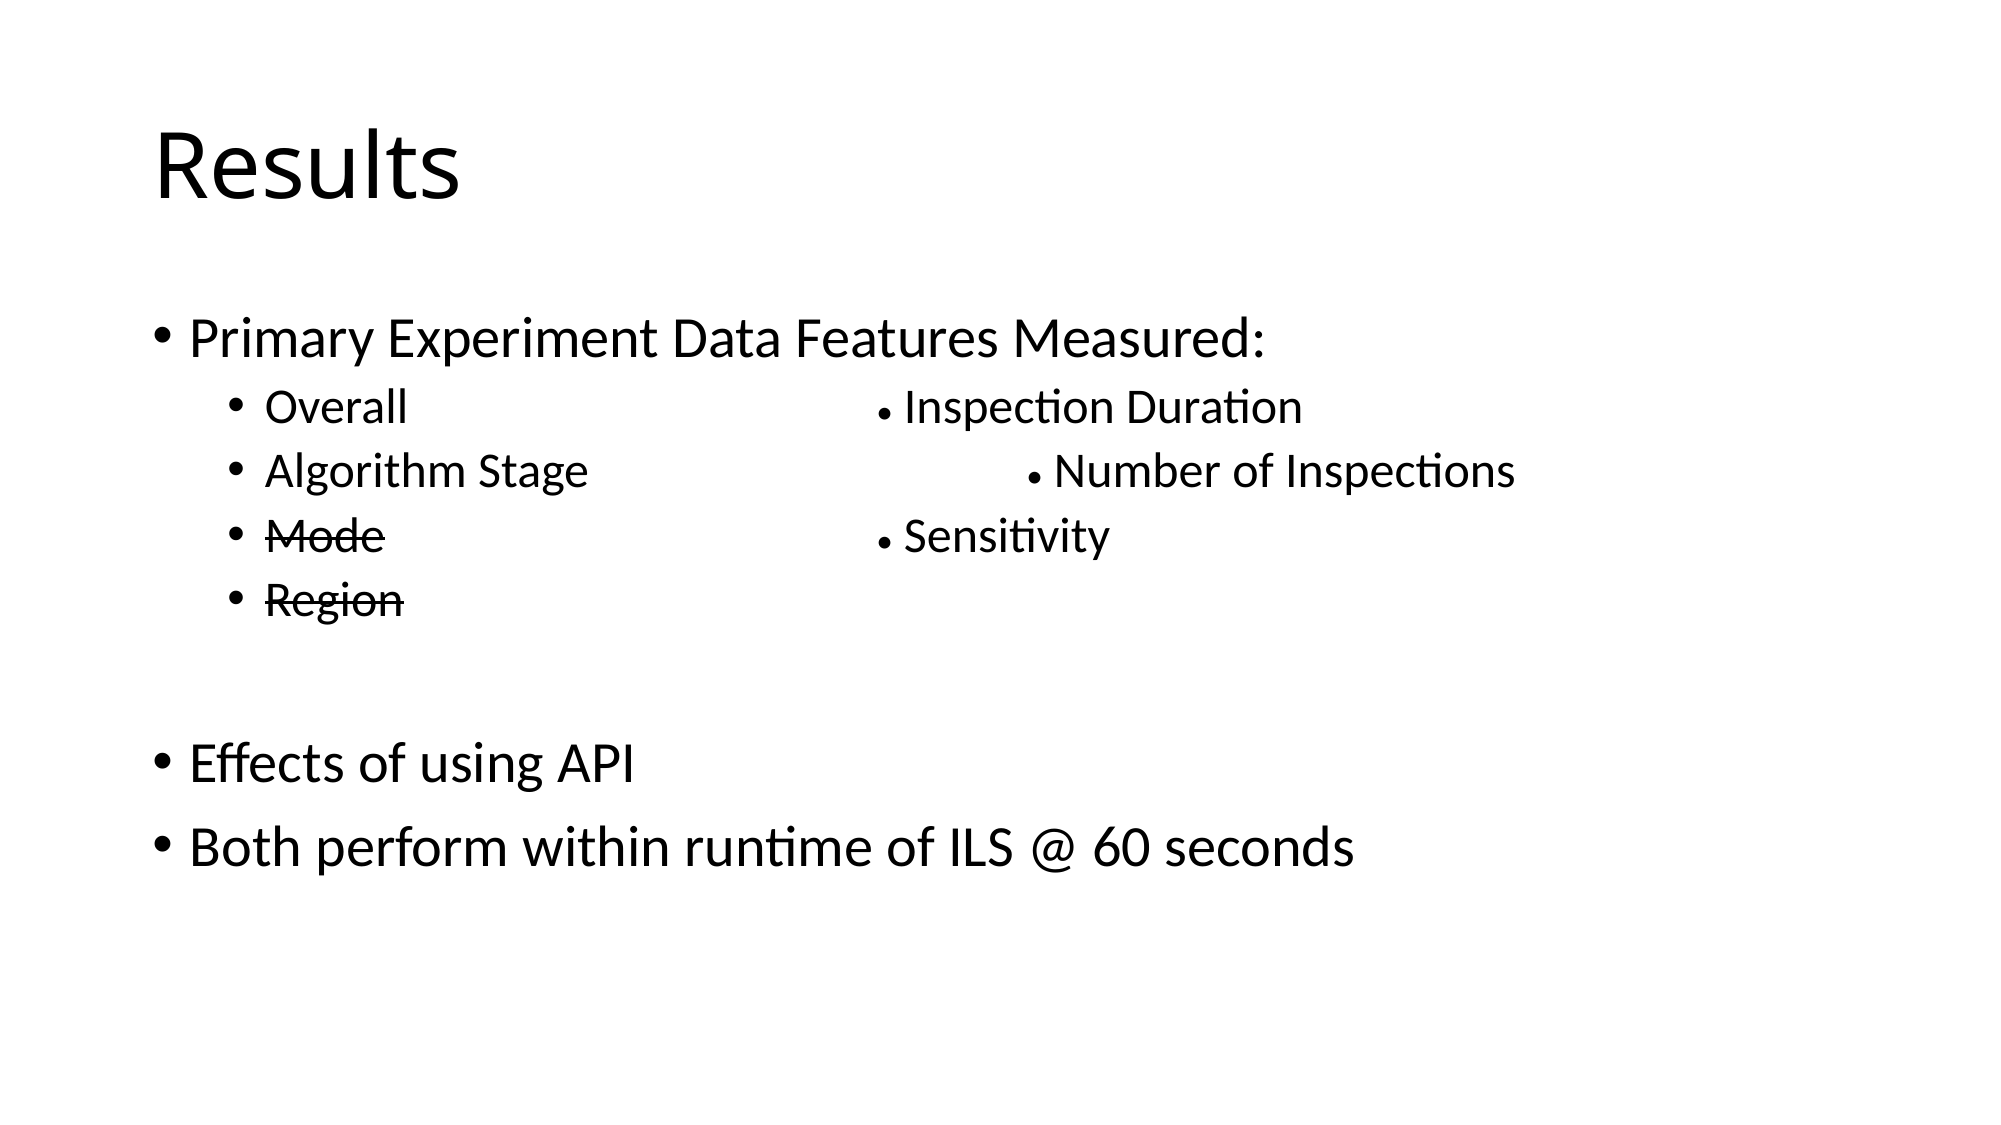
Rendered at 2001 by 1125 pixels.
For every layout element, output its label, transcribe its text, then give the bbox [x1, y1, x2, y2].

list Primary Experiment Data Features Measured: Overall • Inspection Duration Algorithm Stage • Number of Inspections Mode • Sensitivity Region Effects of using API Both perform within runtime of ILS @ 60 seconds [137, 299, 1863, 1014]
title Results [137, 59, 1863, 278]
